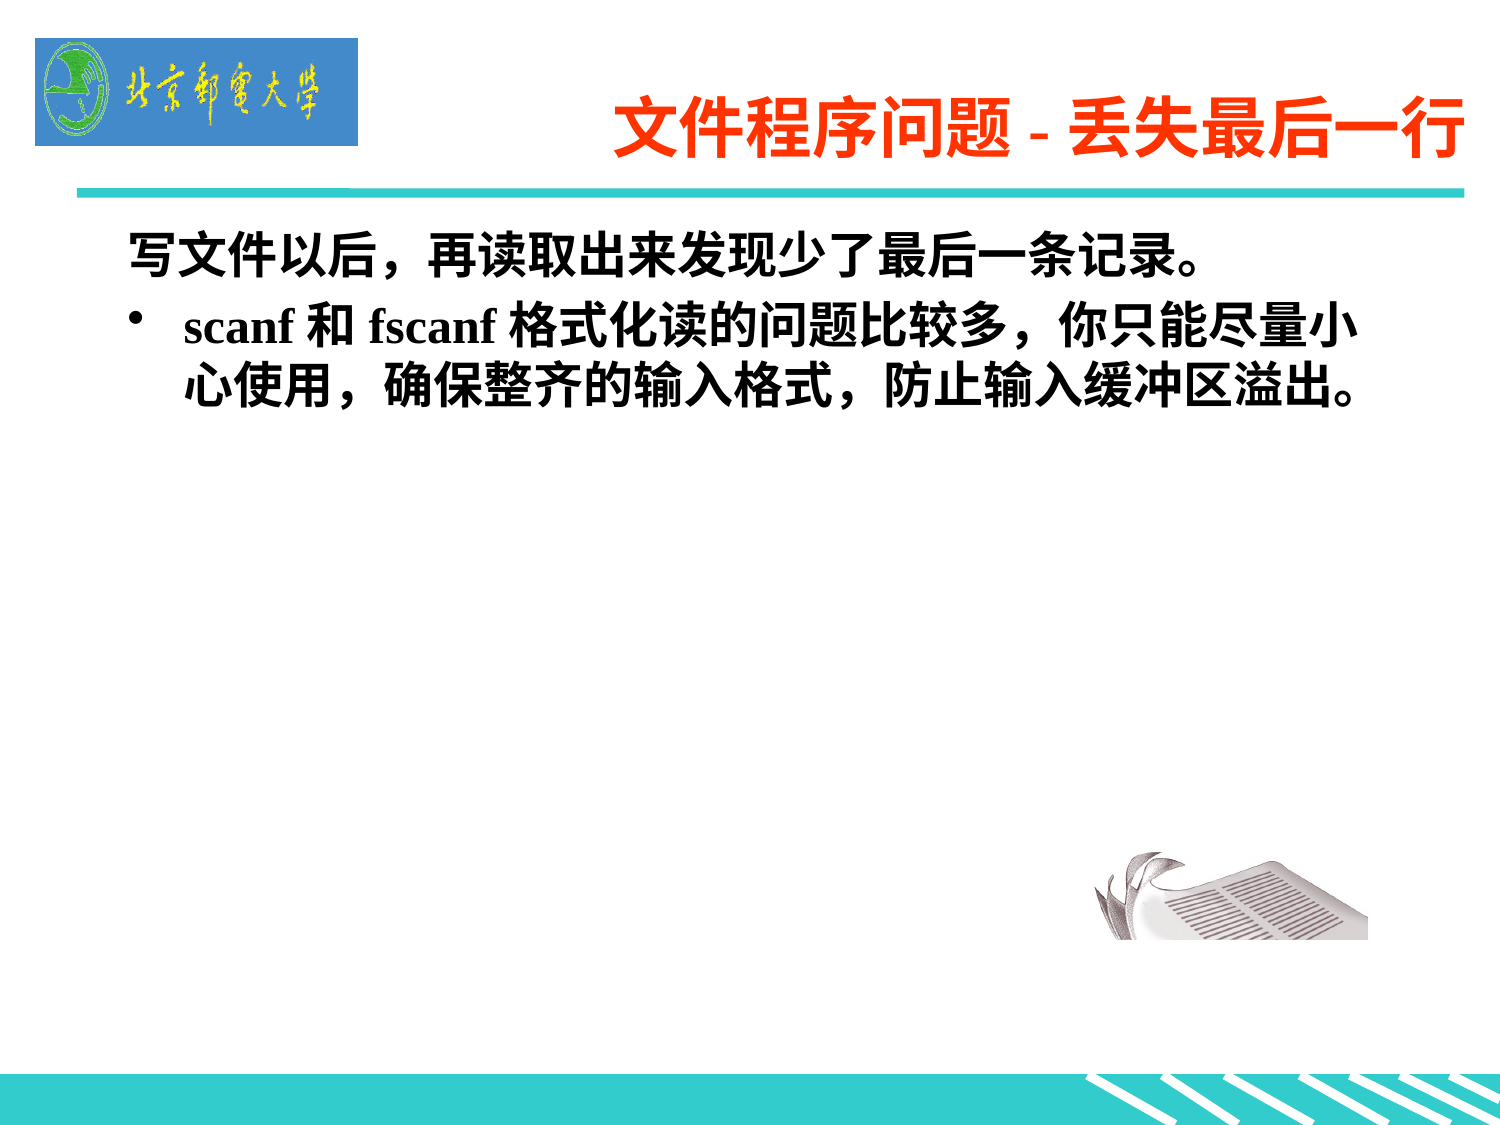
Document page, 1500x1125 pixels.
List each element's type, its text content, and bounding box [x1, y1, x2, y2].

picture [34, 37, 358, 146]
list 写文件以后，再读取出来发现少了最后一条记录。 scanf和fscanf格式化读的问题比较多，你只能尽量小心使用，确保整齐的输入格式，防止输入缓冲区溢出。 [112, 216, 1388, 974]
picture [1092, 845, 1368, 941]
slide_number [1137, 1037, 1451, 1113]
text_box 文件程序问题-丢失最后一行 [207, 66, 1483, 185]
